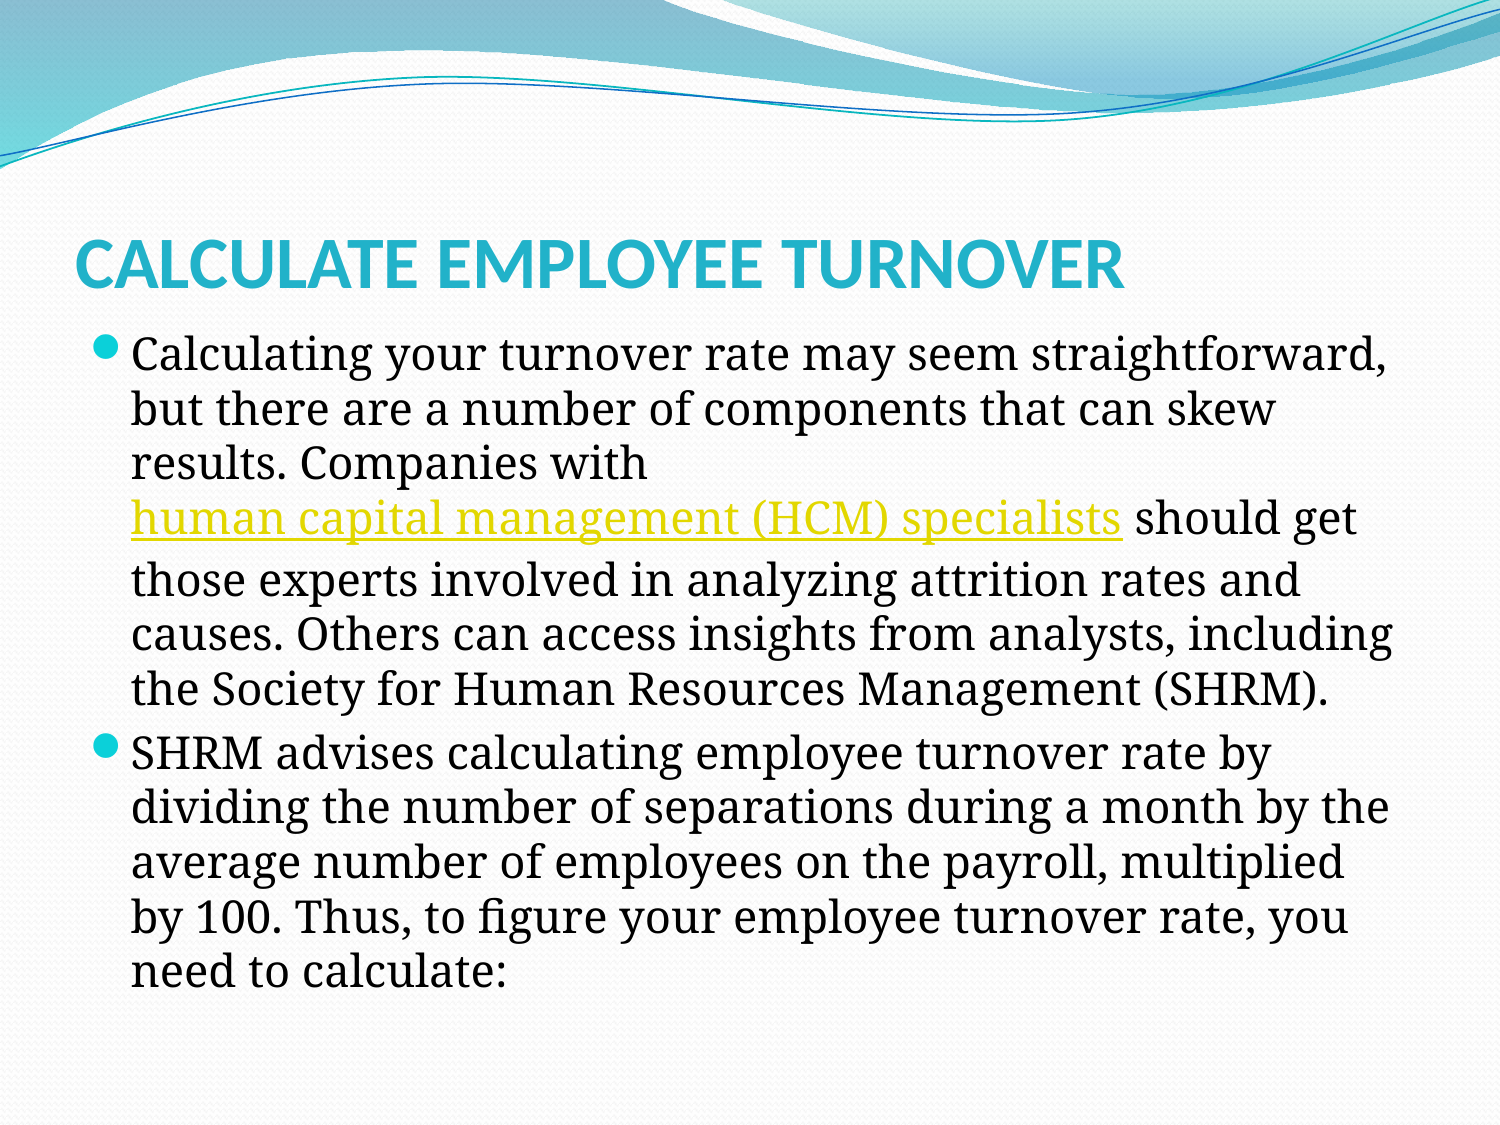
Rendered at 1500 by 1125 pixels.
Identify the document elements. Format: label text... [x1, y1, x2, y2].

title CALCULATE EMPLOYEE TURNOVER [75, 115, 1425, 303]
list Calculating your turnover rate may seem straightforward, but there are a number of components that can skew results. Companies with human capital management (HCM) specialists should get those experts involved in analyzing attrition rates and causes. Others can access insights from analysts, including the Society for Human Resources Management (SHRM). SHRM advises calculating employee turnover rate by dividing the number of separations during a month by the average number of employees on the payroll, multiplied by 100. Thus, to figure your employee turnover rate, you need to calculate: [75, 317, 1425, 1038]
